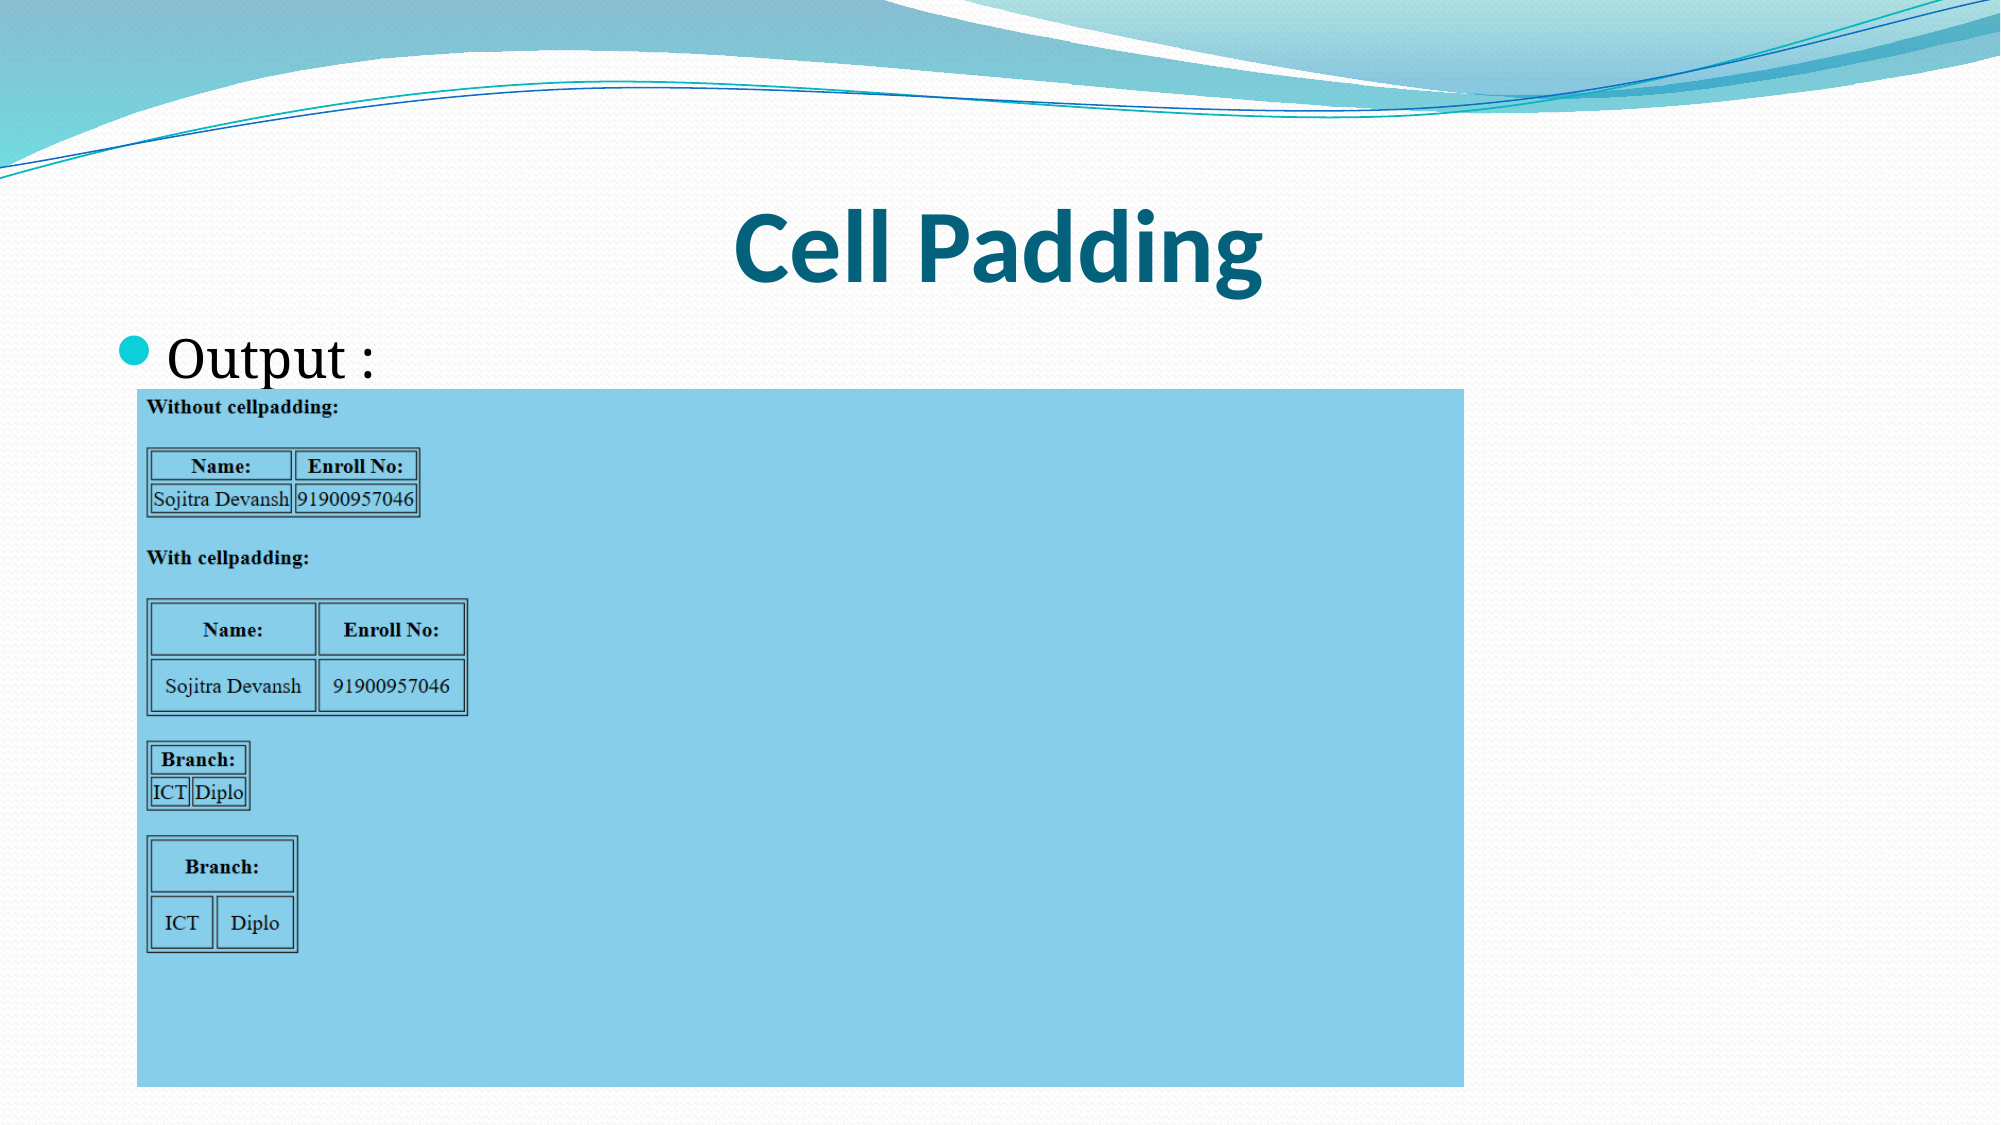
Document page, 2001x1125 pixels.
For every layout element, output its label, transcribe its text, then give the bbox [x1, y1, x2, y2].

title Cell Padding [99, 115, 1900, 303]
picture [137, 389, 1464, 1087]
list Output : [99, 317, 1900, 1038]
